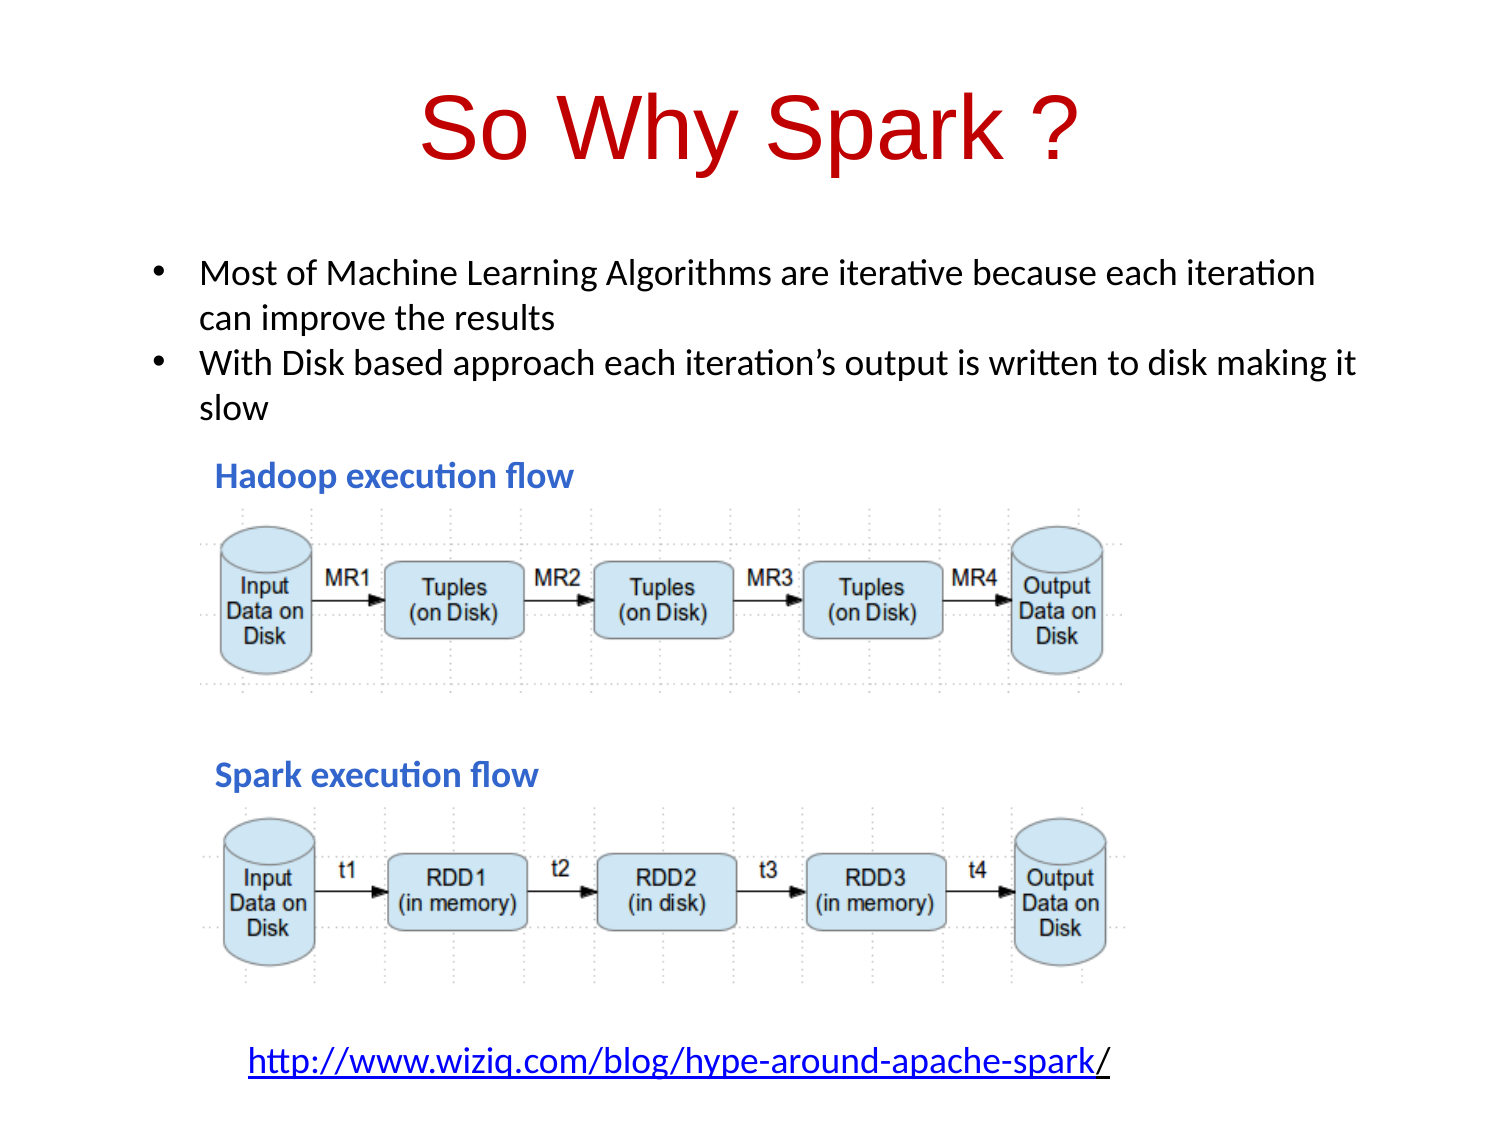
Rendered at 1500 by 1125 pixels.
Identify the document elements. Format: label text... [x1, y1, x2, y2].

text_box http://www.wiziq.com/blog/hype-around-apache-spark/ [232, 1028, 1134, 1089]
footer [512, 1042, 988, 1103]
text_box Hadoop execution flow [199, 444, 652, 505]
title So Why Spark ? [75, 45, 1425, 200]
text_box Most of Machine Learning Algorithms are iterative because each iteration can improve the results With Disk based approach each iteration’s output is written to disk making it slow [137, 240, 1375, 436]
picture [199, 802, 1130, 988]
picture [199, 506, 1123, 693]
text_box Spark execution flow [200, 742, 600, 801]
